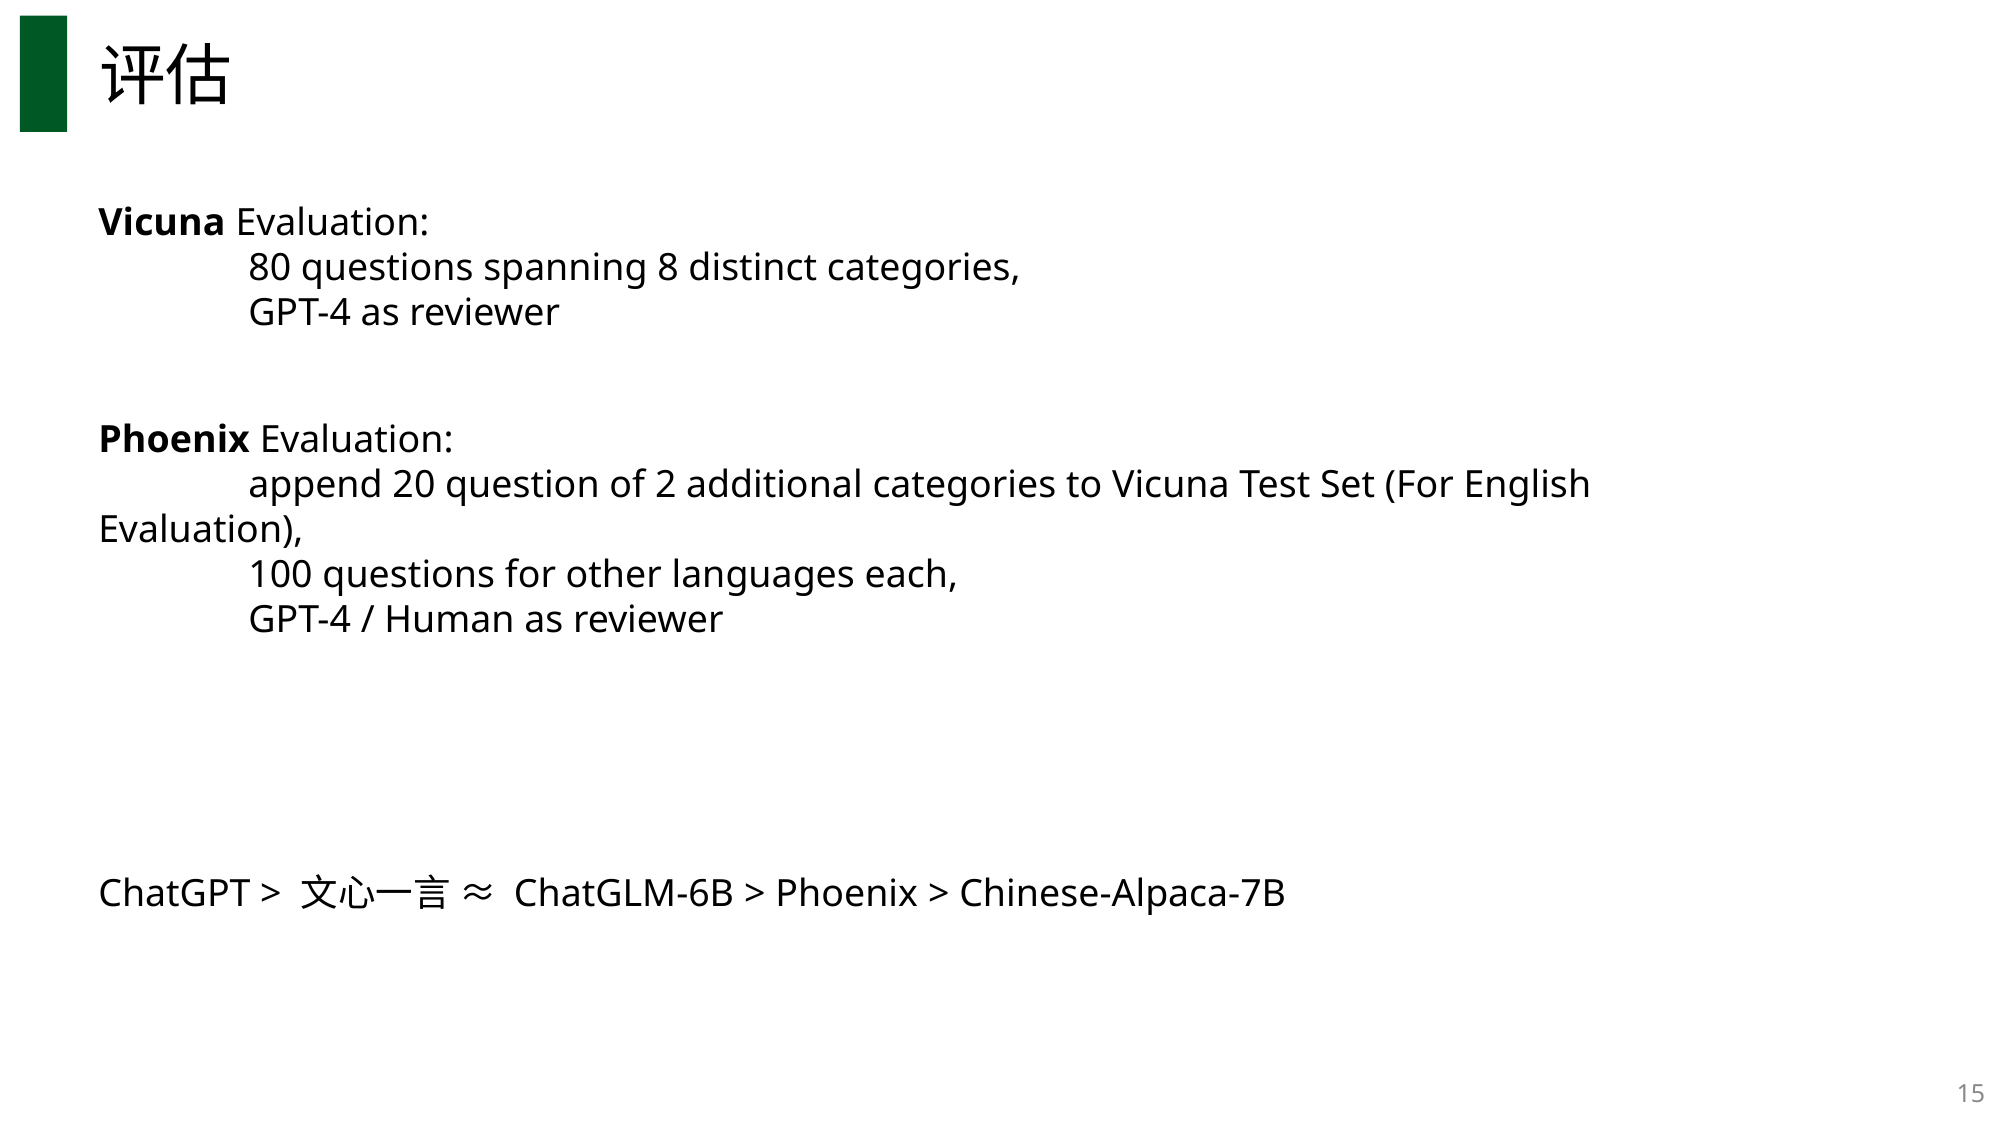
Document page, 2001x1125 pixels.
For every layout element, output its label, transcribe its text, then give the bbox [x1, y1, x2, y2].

text_box 15 [1549, 1064, 2000, 1125]
text_box Phoenix Evaluation: append 20 question of 2 additional categories to Vicuna Test Set (For English Evaluation), 100 questions for other languages each, GPT-4 / Human as reviewer [83, 408, 1733, 648]
text_box ChatGPT > 文心一言 ≈ ChatGLM-6B > Phoenix > Chinese-Alpaca-7B [83, 861, 1526, 922]
text_box 评估 [84, 25, 248, 121]
text_box [19, 15, 68, 132]
text_box Vicuna Evaluation: 80 questions spanning 8 distinct categories, GPT-4 as reviewer [83, 190, 1587, 341]
